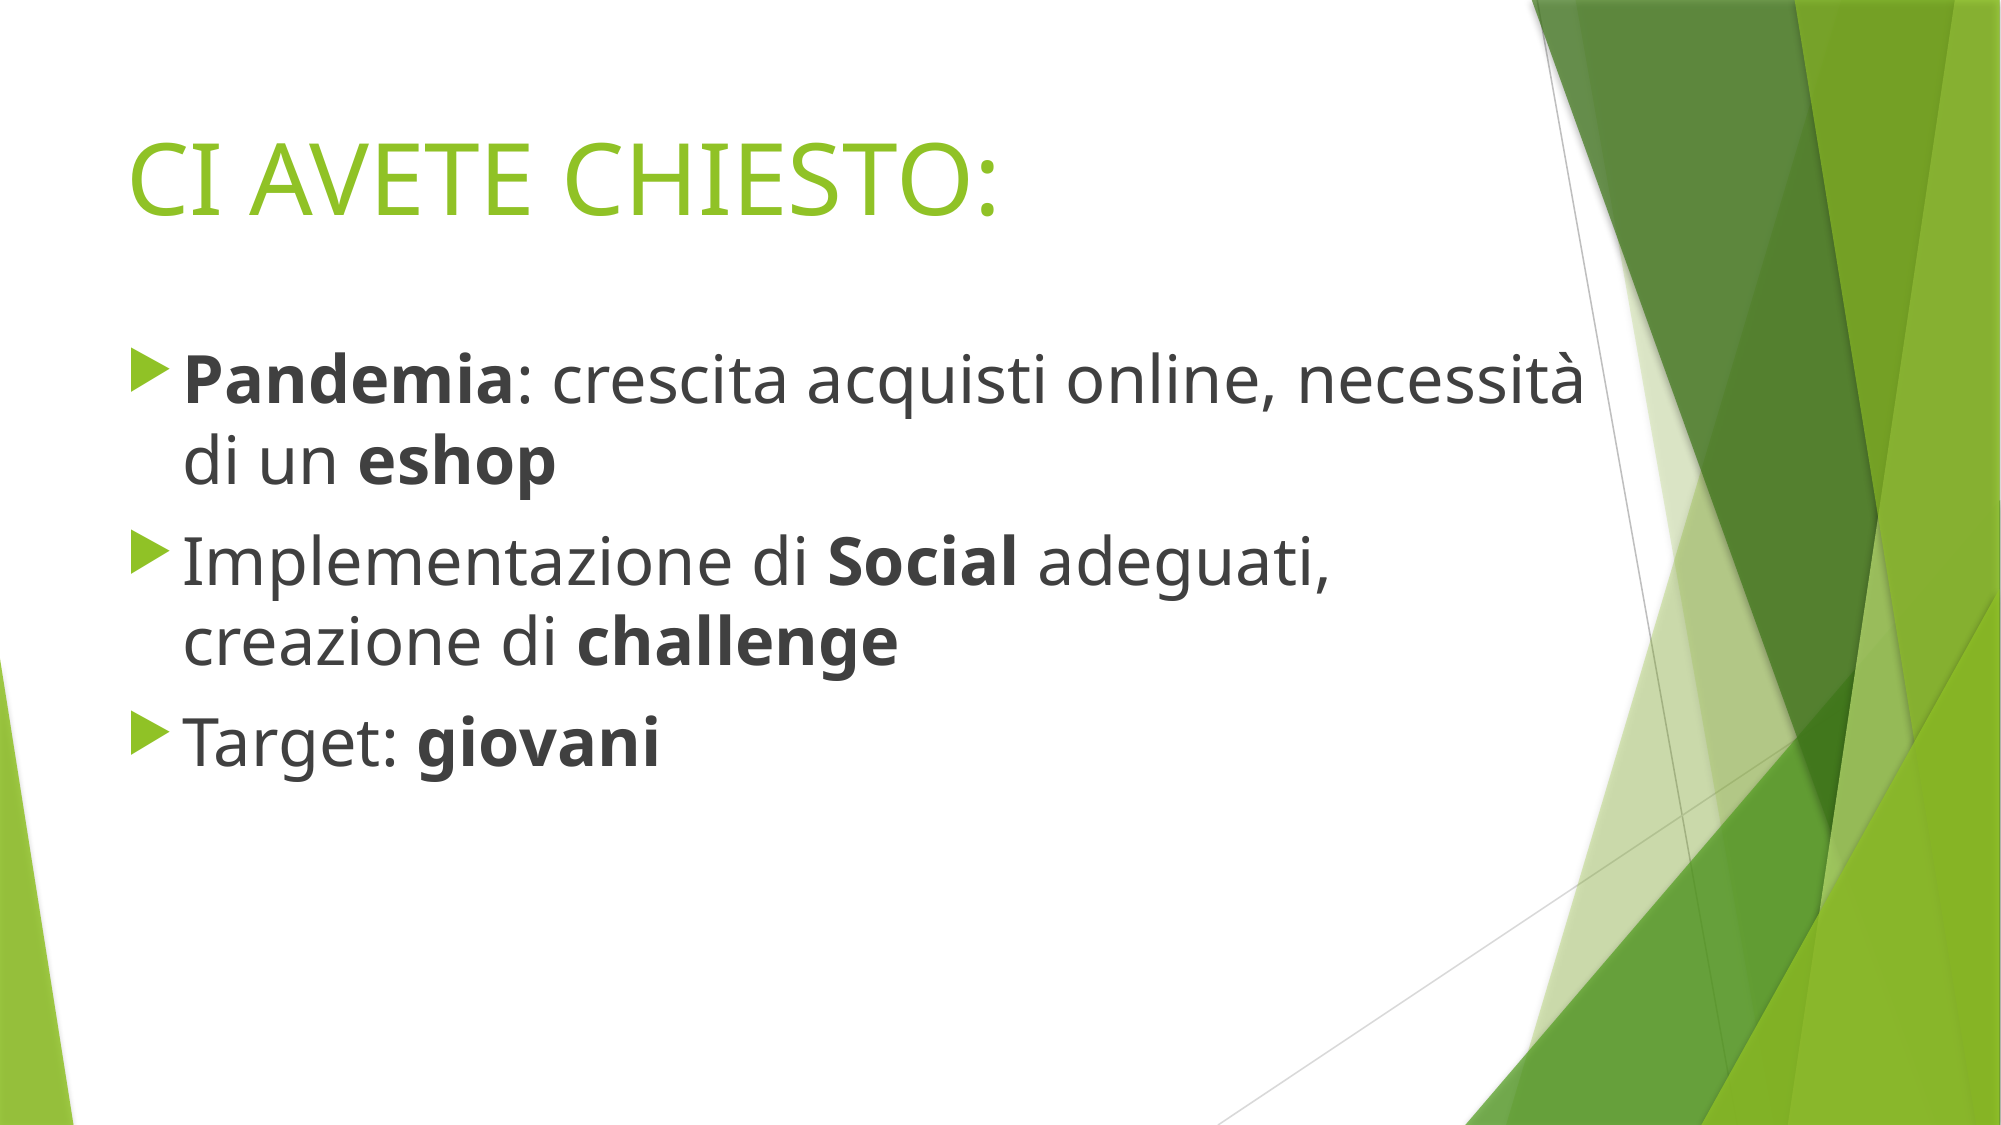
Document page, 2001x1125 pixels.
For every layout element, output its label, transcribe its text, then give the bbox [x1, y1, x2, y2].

title CI AVETE CHIESTO: [111, 108, 1566, 325]
list Pandemia: crescita acquisti online, necessità di un eshop Implementazione di Social adeguati, creazione di challenge Target: giovani [111, 329, 1606, 967]
